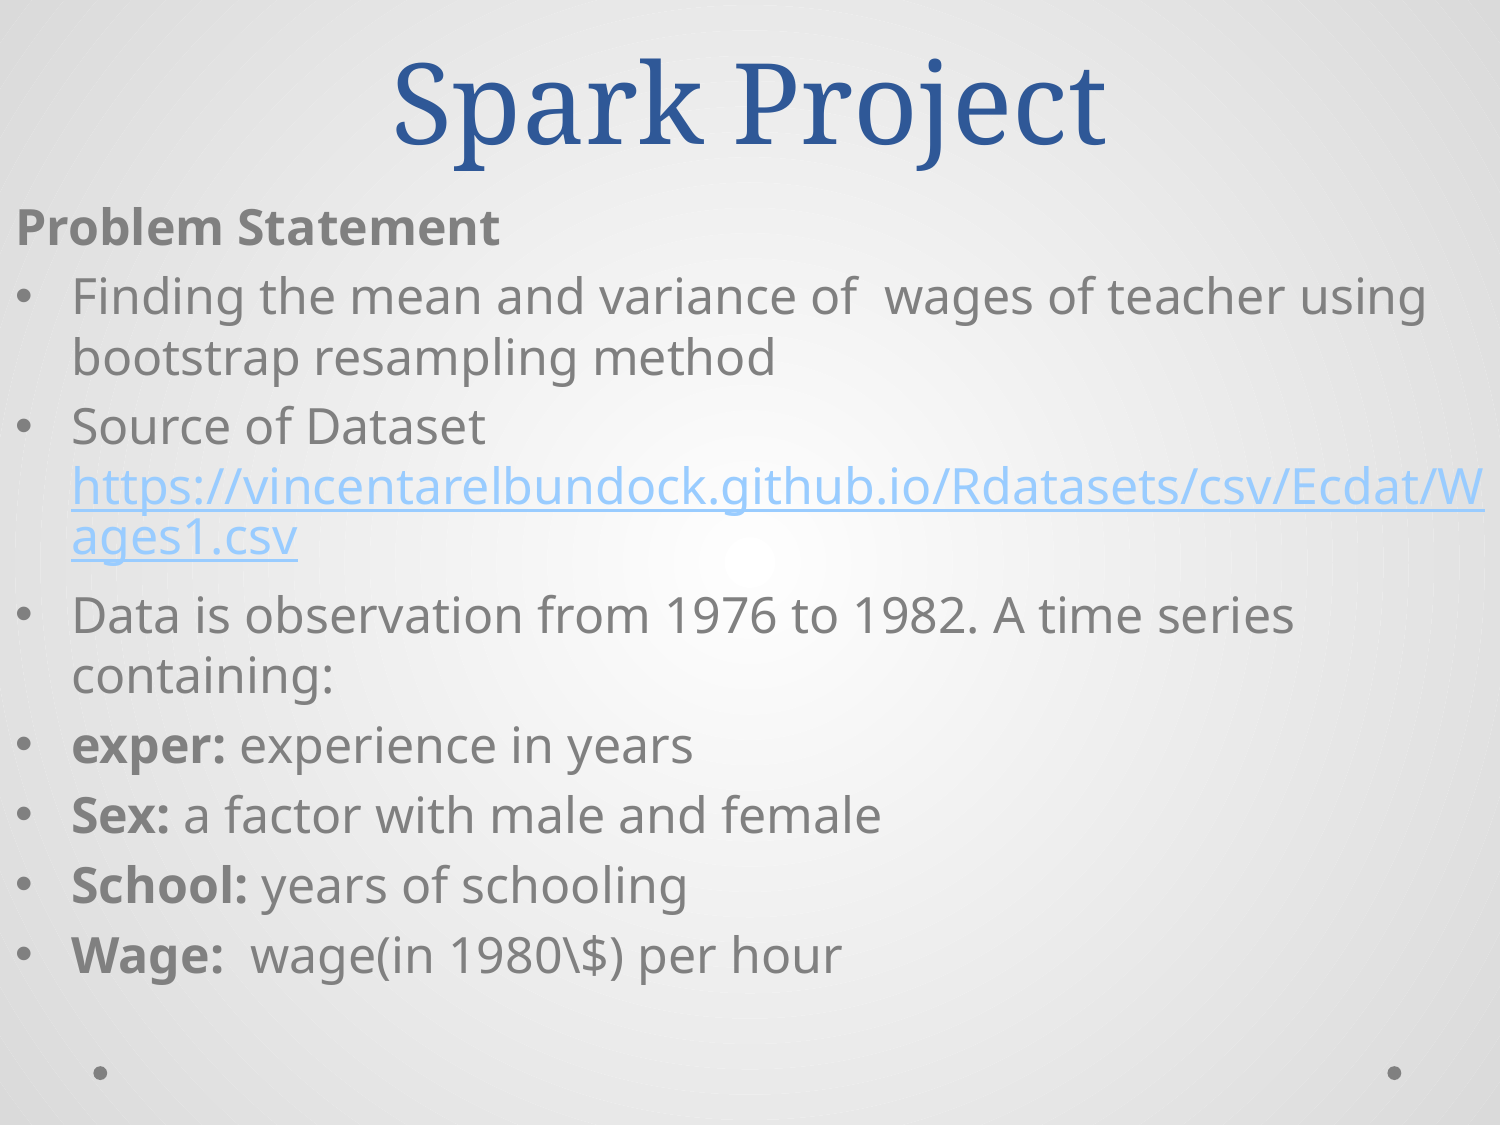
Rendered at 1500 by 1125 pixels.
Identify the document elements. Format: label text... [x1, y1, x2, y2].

title Spark Project [0, 0, 1500, 175]
list Problem Statement Finding the mean and variance of wages of teacher using bootstrap resampling method Source of Dataset https://vincentarelbundock.github.io/Rdatasets/csv/Ecdat/Wages1.csv Data is observation from 1976 to 1982. A time series containing: exper: experience in years Sex: a factor with male and female School: years of schooling Wage: wage(in 1980\$) per hour [0, 187, 1500, 1075]
